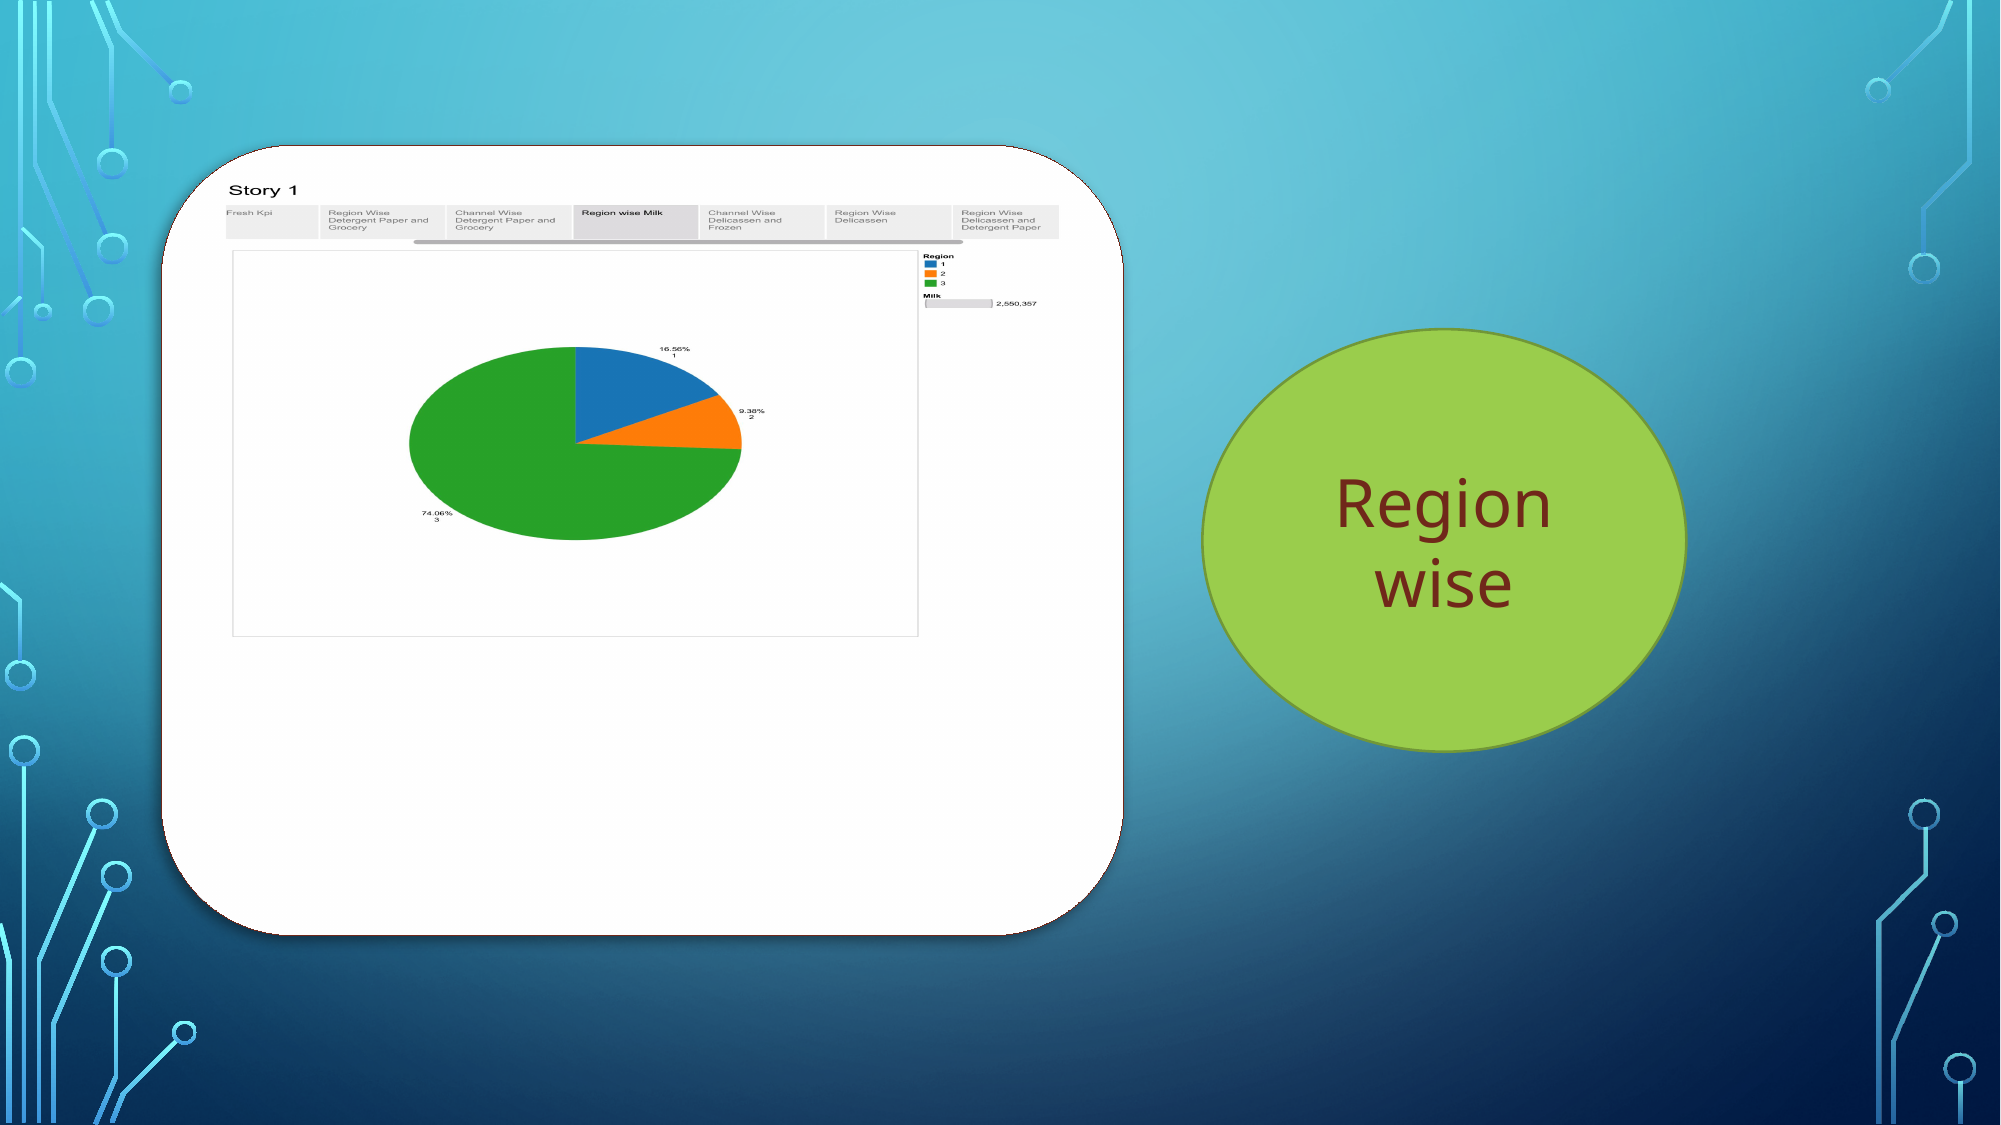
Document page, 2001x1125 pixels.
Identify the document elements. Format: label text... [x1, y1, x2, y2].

text_box Region wise [1201, 327, 1688, 754]
picture [161, 144, 1125, 936]
